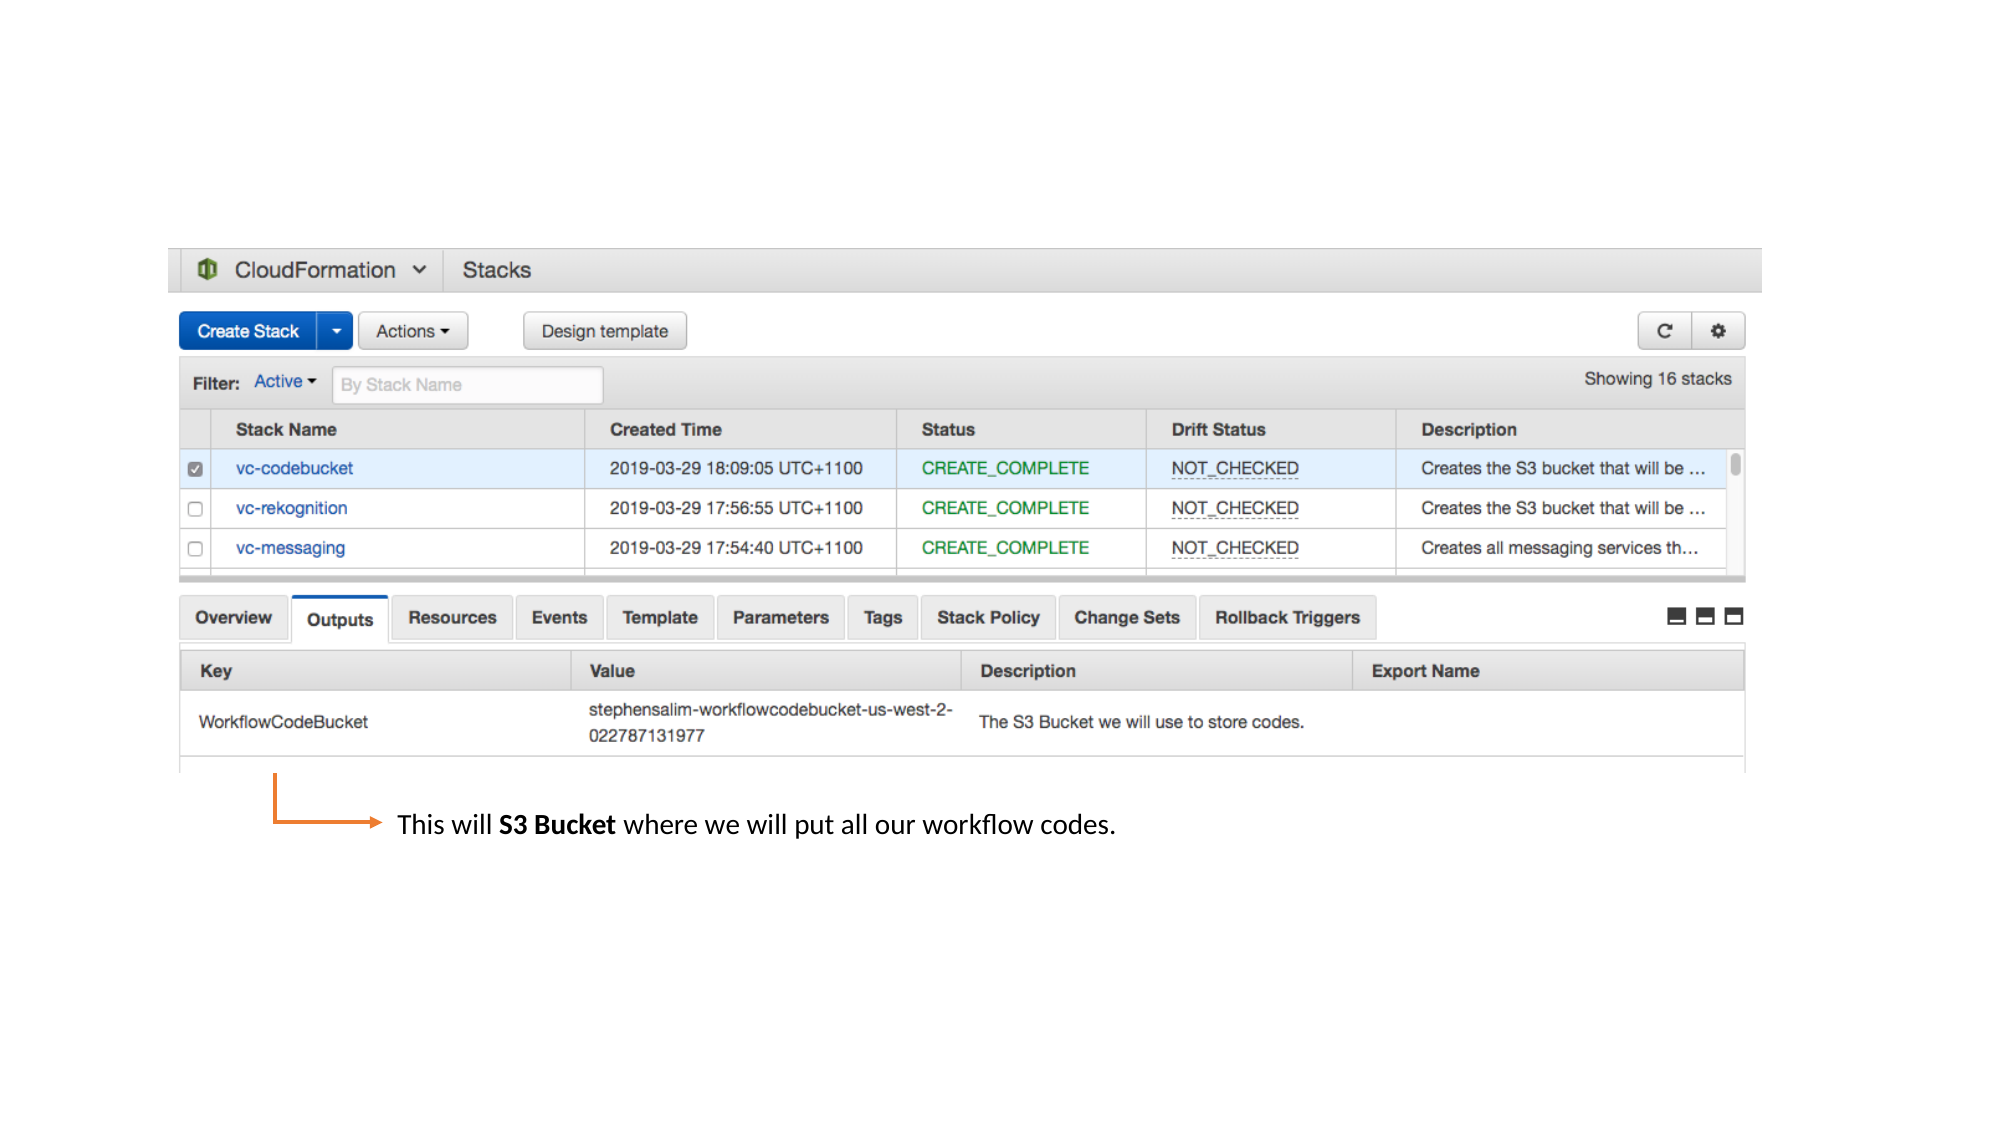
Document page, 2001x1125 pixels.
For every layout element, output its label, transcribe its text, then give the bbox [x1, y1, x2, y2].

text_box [168, 773, 381, 823]
picture [168, 248, 1762, 773]
text_box This will S3 Bucket where we will put all our workflow codes. [382, 797, 1132, 848]
